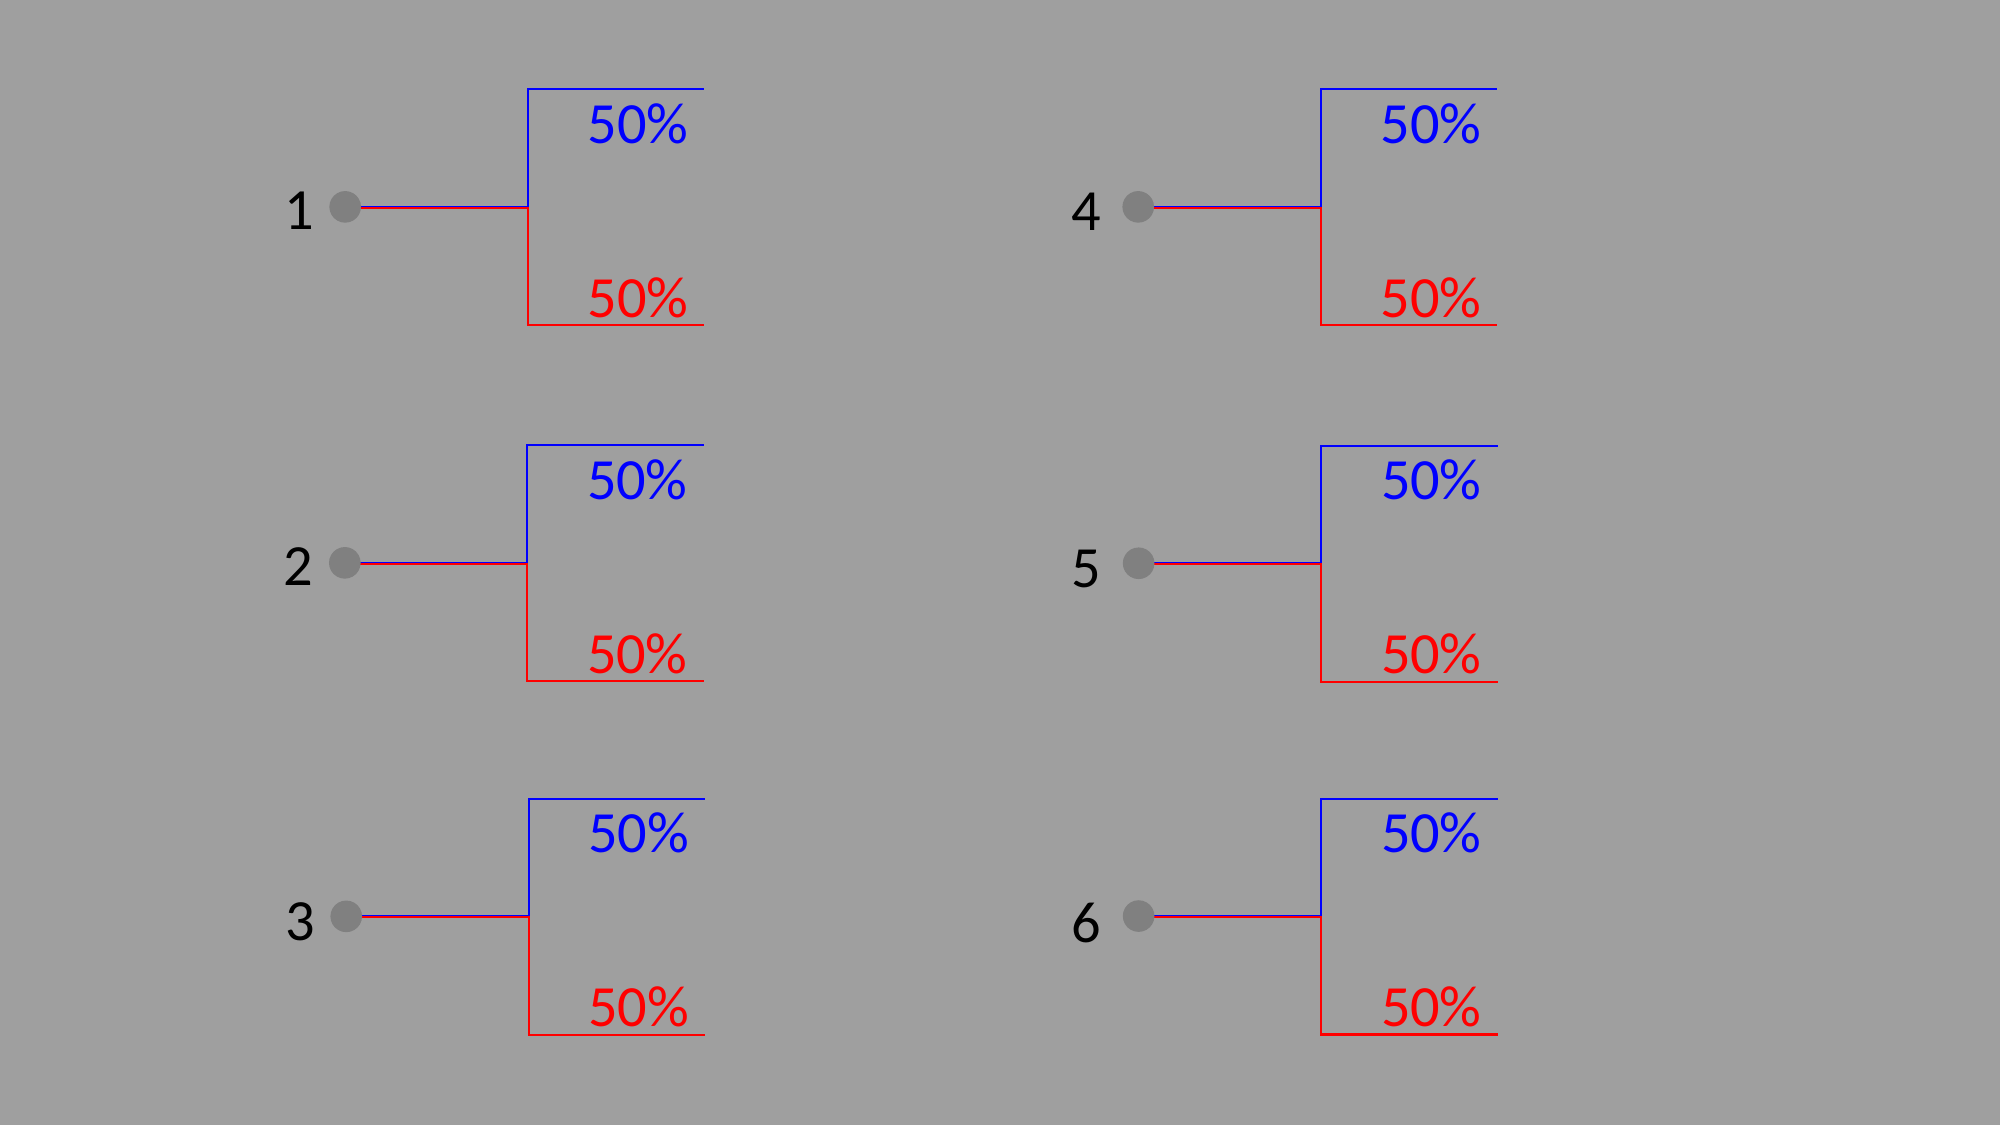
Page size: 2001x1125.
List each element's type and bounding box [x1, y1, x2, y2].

text_box [269, 786, 706, 1047]
text_box [1056, 433, 1498, 694]
text_box [1056, 786, 1498, 1047]
text_box [269, 77, 705, 338]
text_box [268, 433, 705, 694]
text_box [1056, 77, 1498, 338]
